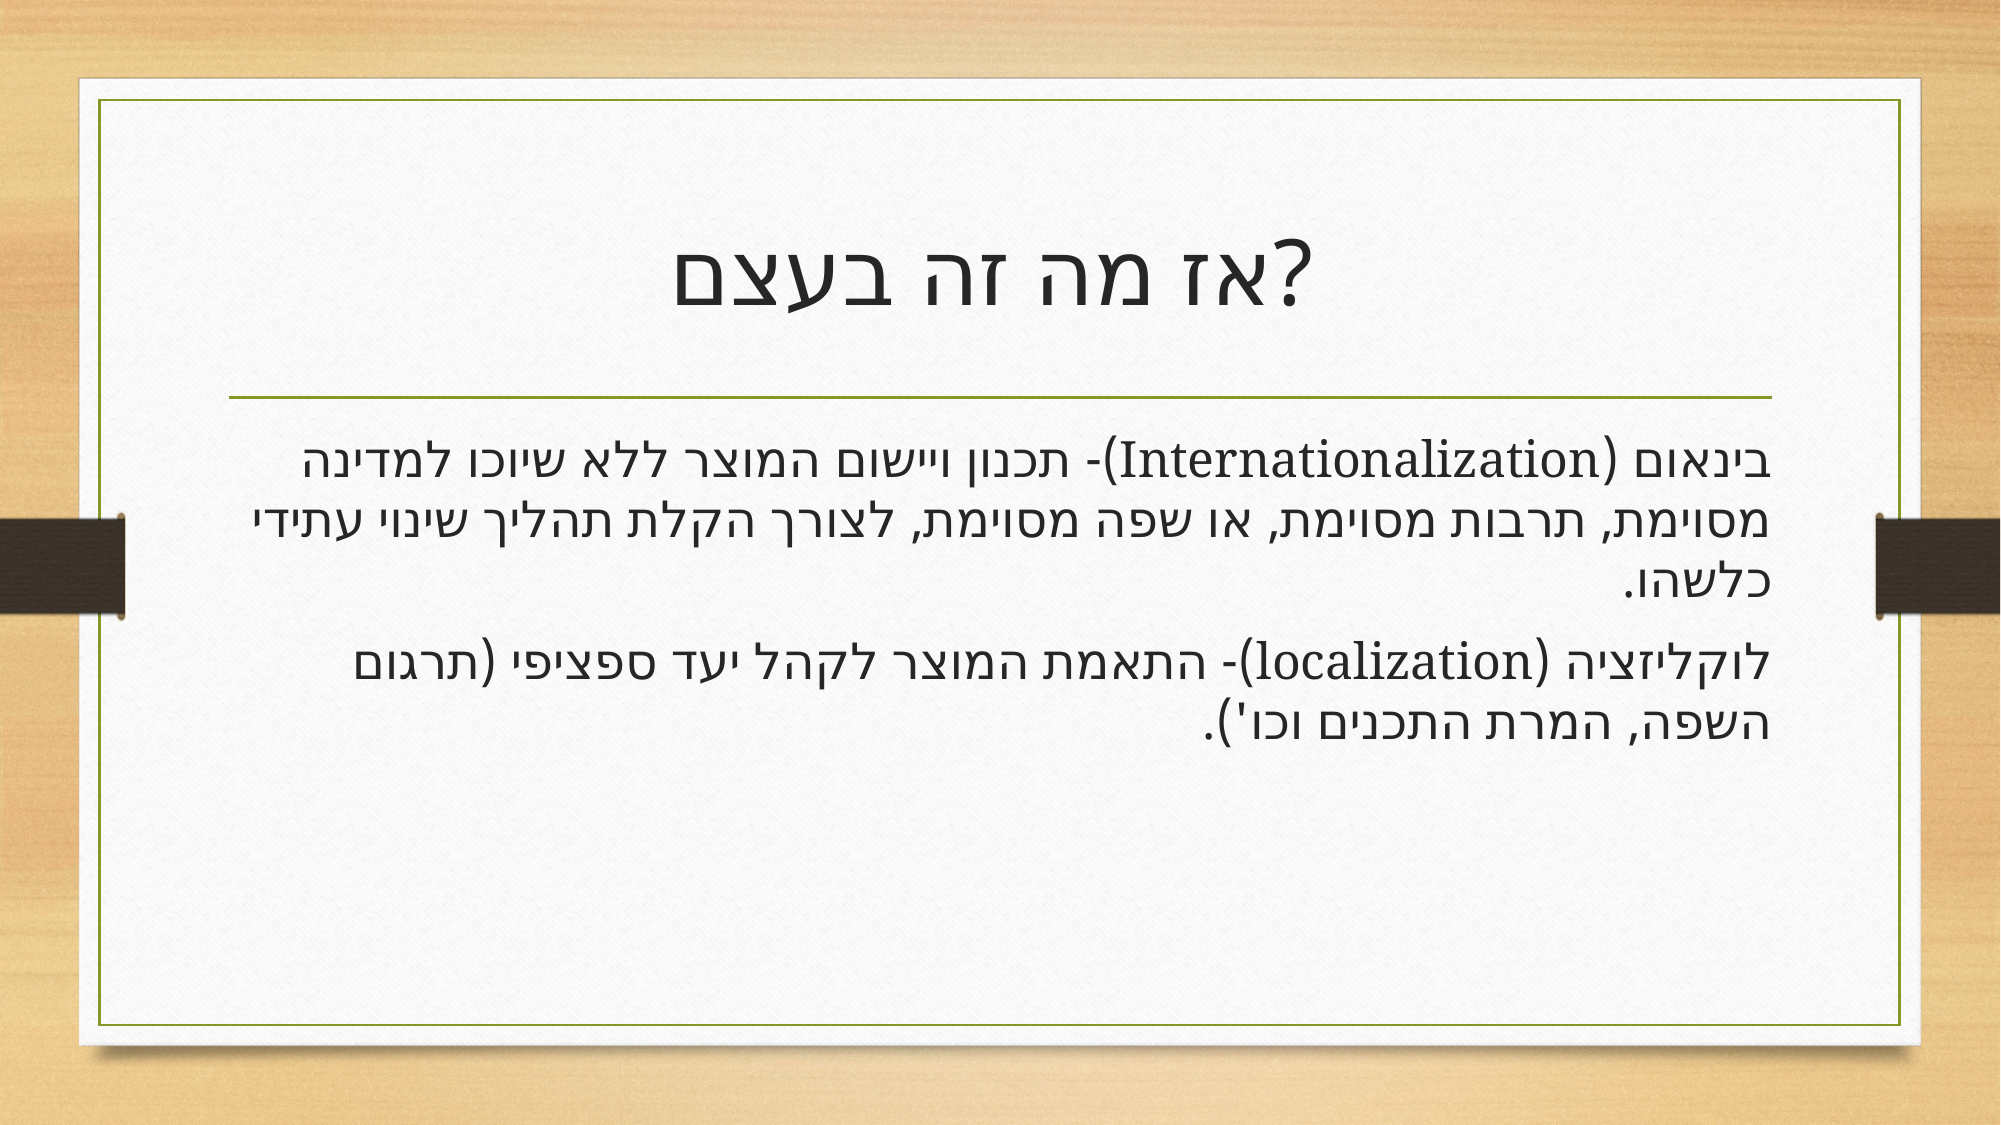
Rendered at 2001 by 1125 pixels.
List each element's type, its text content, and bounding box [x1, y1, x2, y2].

list בינאום (Internationalization)- תכנון ויישום המוצר ללא שיוכו למדינה מסוימת, תרבות מסוימת, או שפה מסוימת, לצורך הקלת תהליך שינוי עתידי כלשהו. לוקליזציה (localization)- התאמת המוצר לקהל יעד ספציפי (תרגום השפה, המרת התכנים וכו'). [212, 419, 1788, 964]
picture [0, 0, 2001, 1125]
text_box אז מה זה בעצם? [204, 162, 1780, 377]
